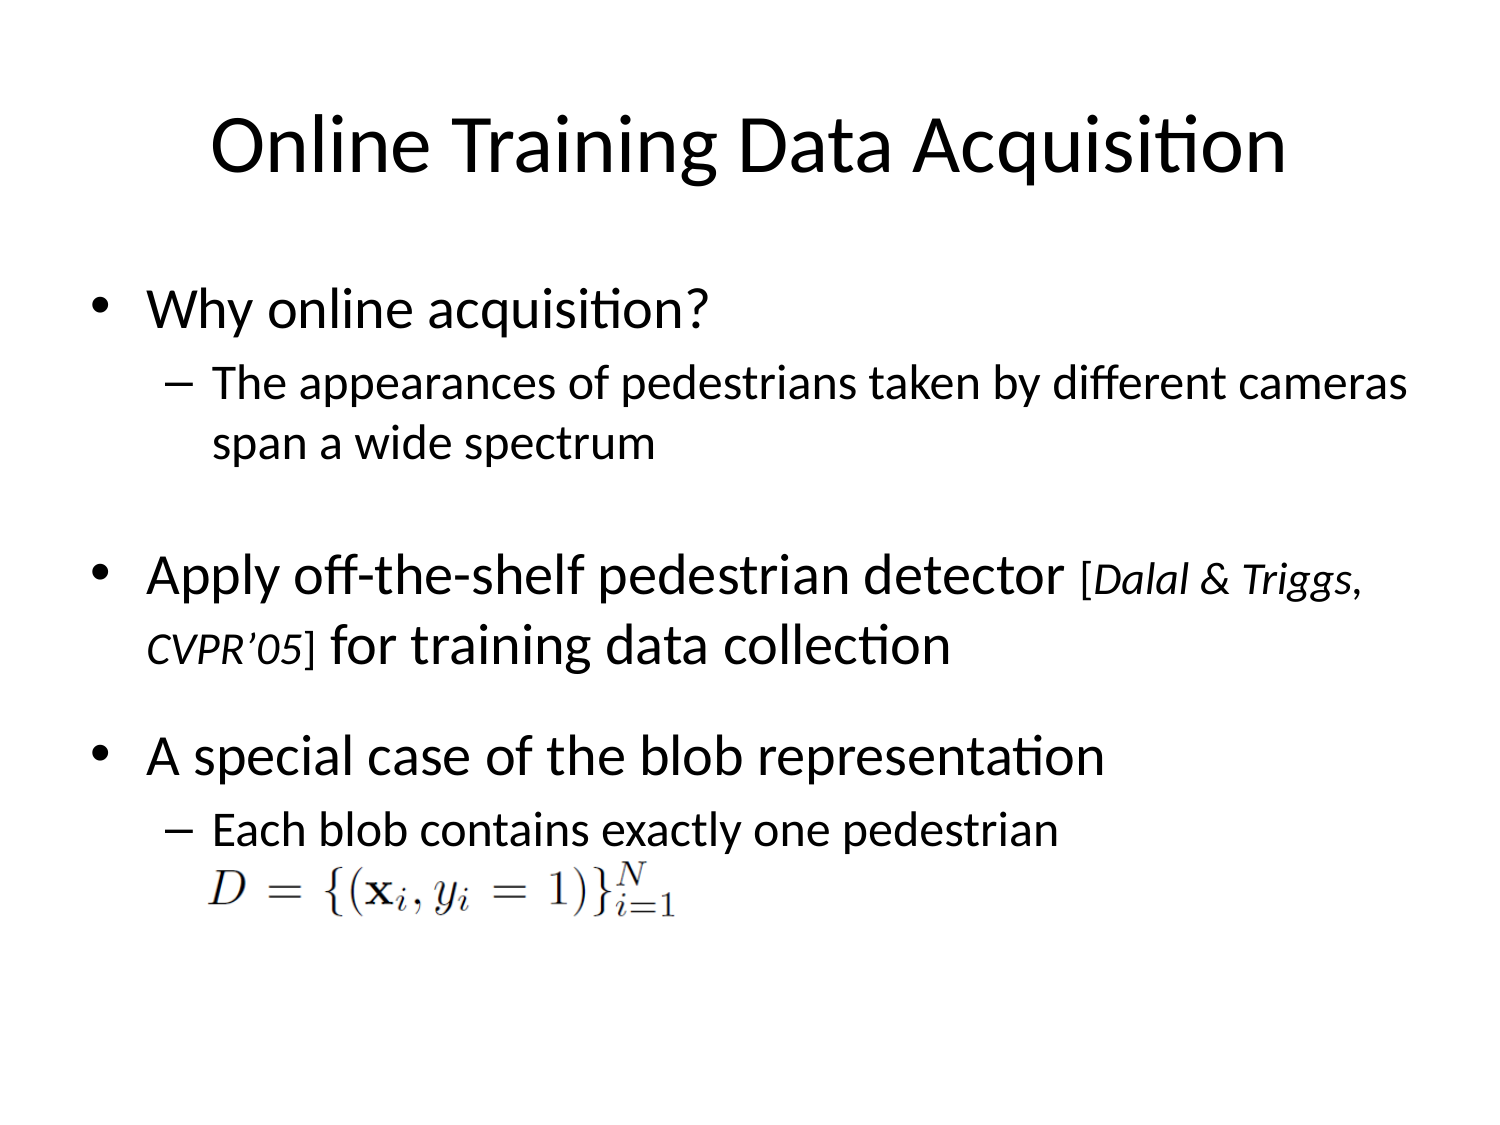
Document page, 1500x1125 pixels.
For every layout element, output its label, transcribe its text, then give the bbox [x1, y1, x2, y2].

picture [206, 856, 676, 924]
title Online Training Data Acquisition [74, 44, 1426, 233]
list Why online acquisition? The appearances of pedestrians taken by different cameras span a wide spectrum Apply off-the-shelf pedestrian detector [Dalal & Triggs, CVPR’05] for training data collection A special case of the blob representation Each blob contains exactly one pedestrian [74, 262, 1426, 1006]
